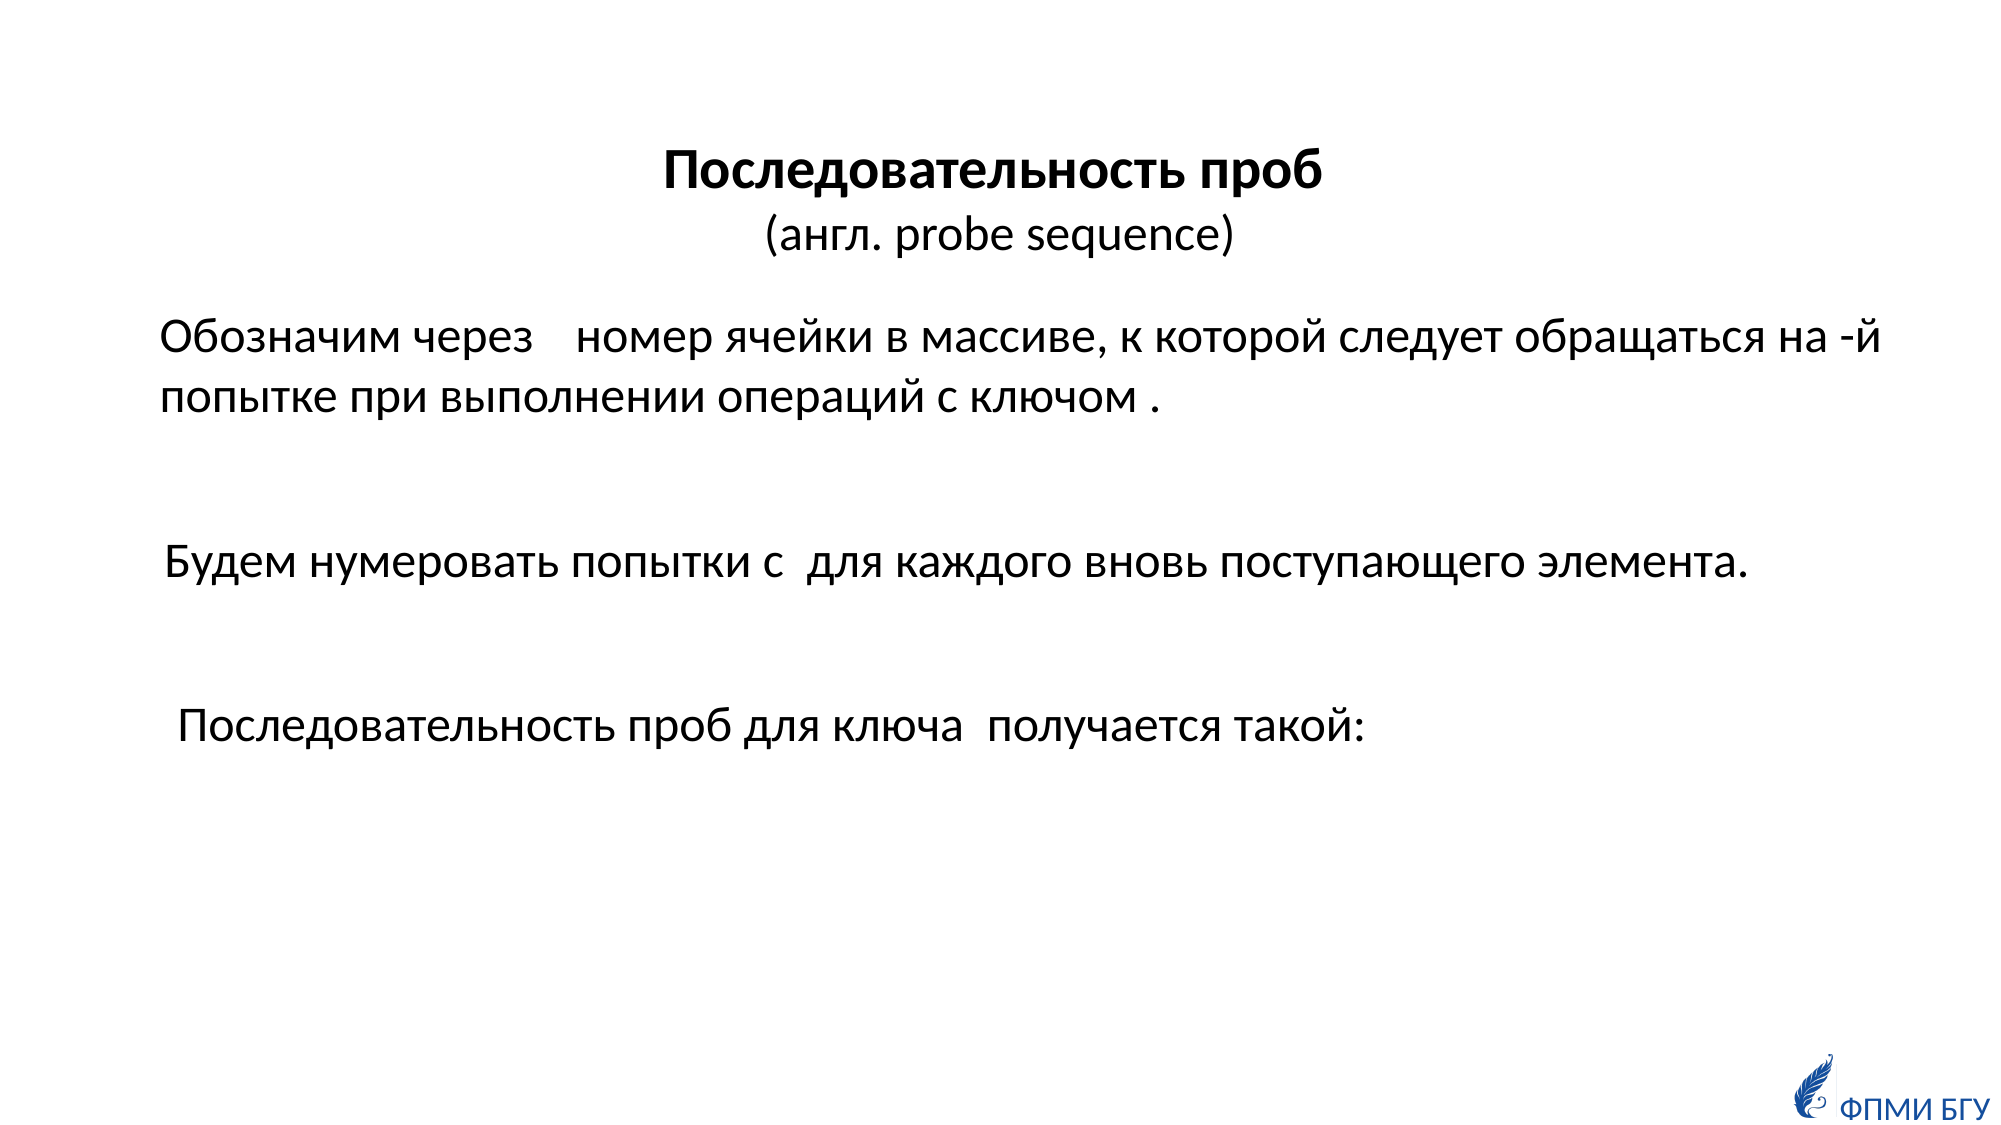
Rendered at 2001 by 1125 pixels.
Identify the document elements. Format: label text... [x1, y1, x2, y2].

picture [1793, 1054, 1837, 1118]
text_box Последовательность проб (англ. probe sequence) [394, 122, 1606, 268]
